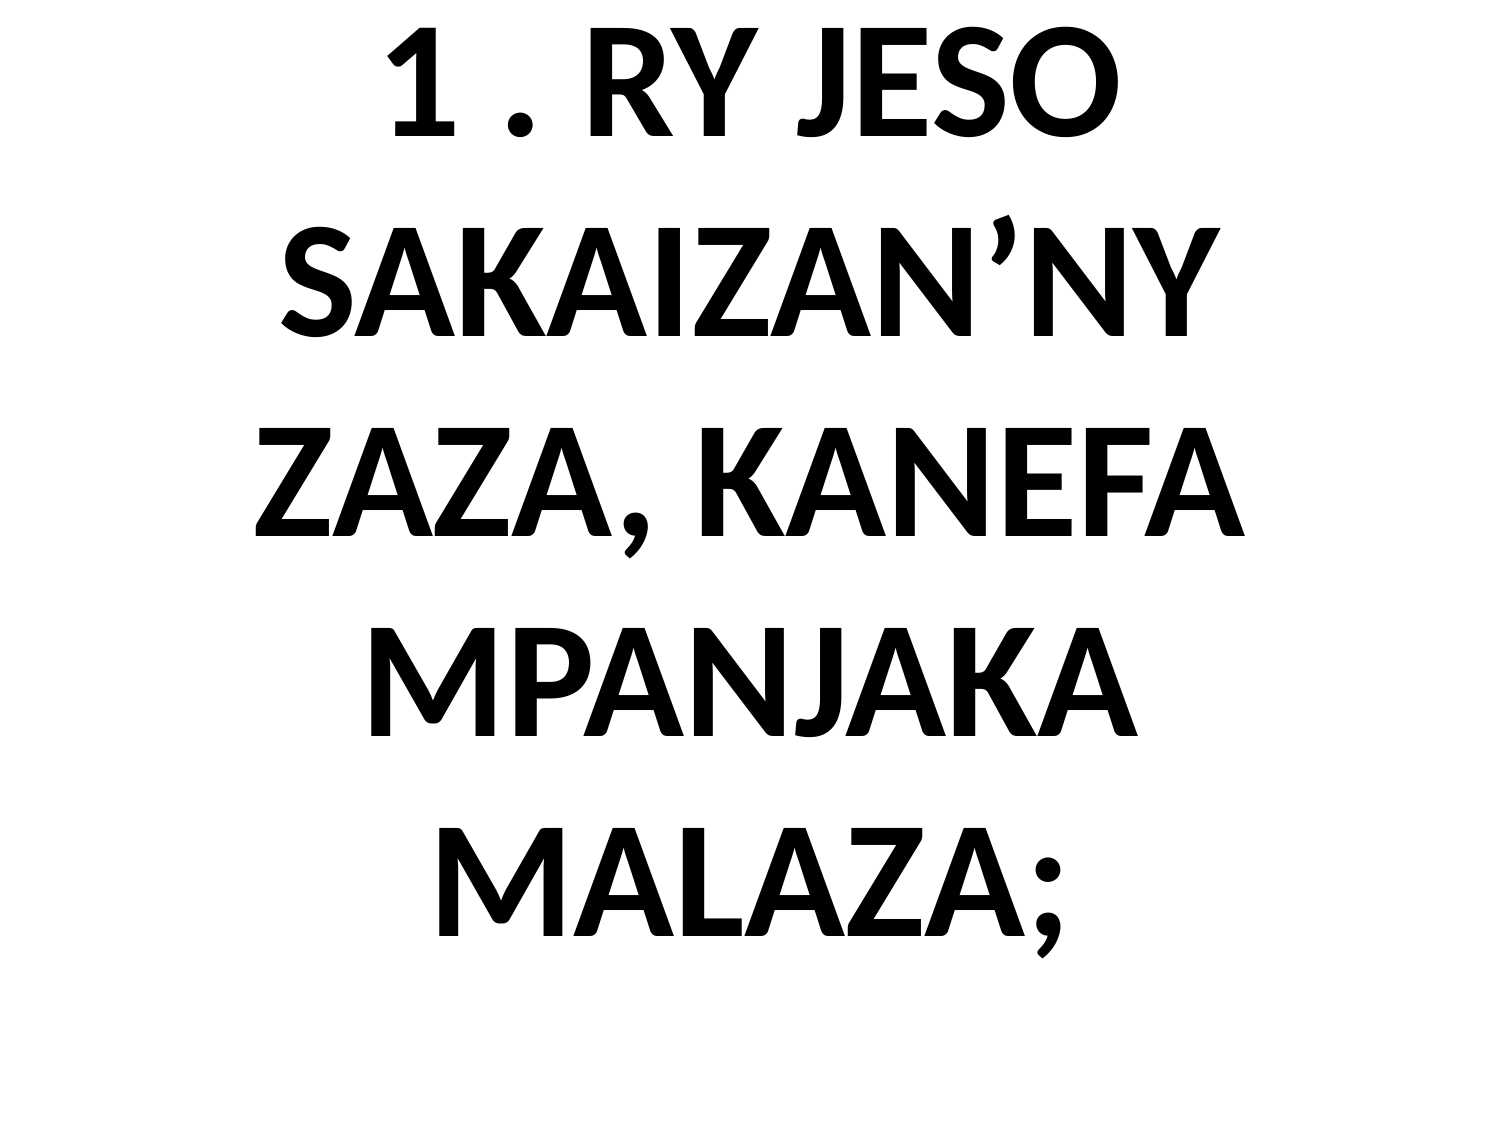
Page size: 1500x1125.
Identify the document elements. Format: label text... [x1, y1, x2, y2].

title 1 . RY JESO SAKAIZAN’NY ZAZA, KANEFA MPANJAKA MALAZA; [112, 349, 1388, 591]
